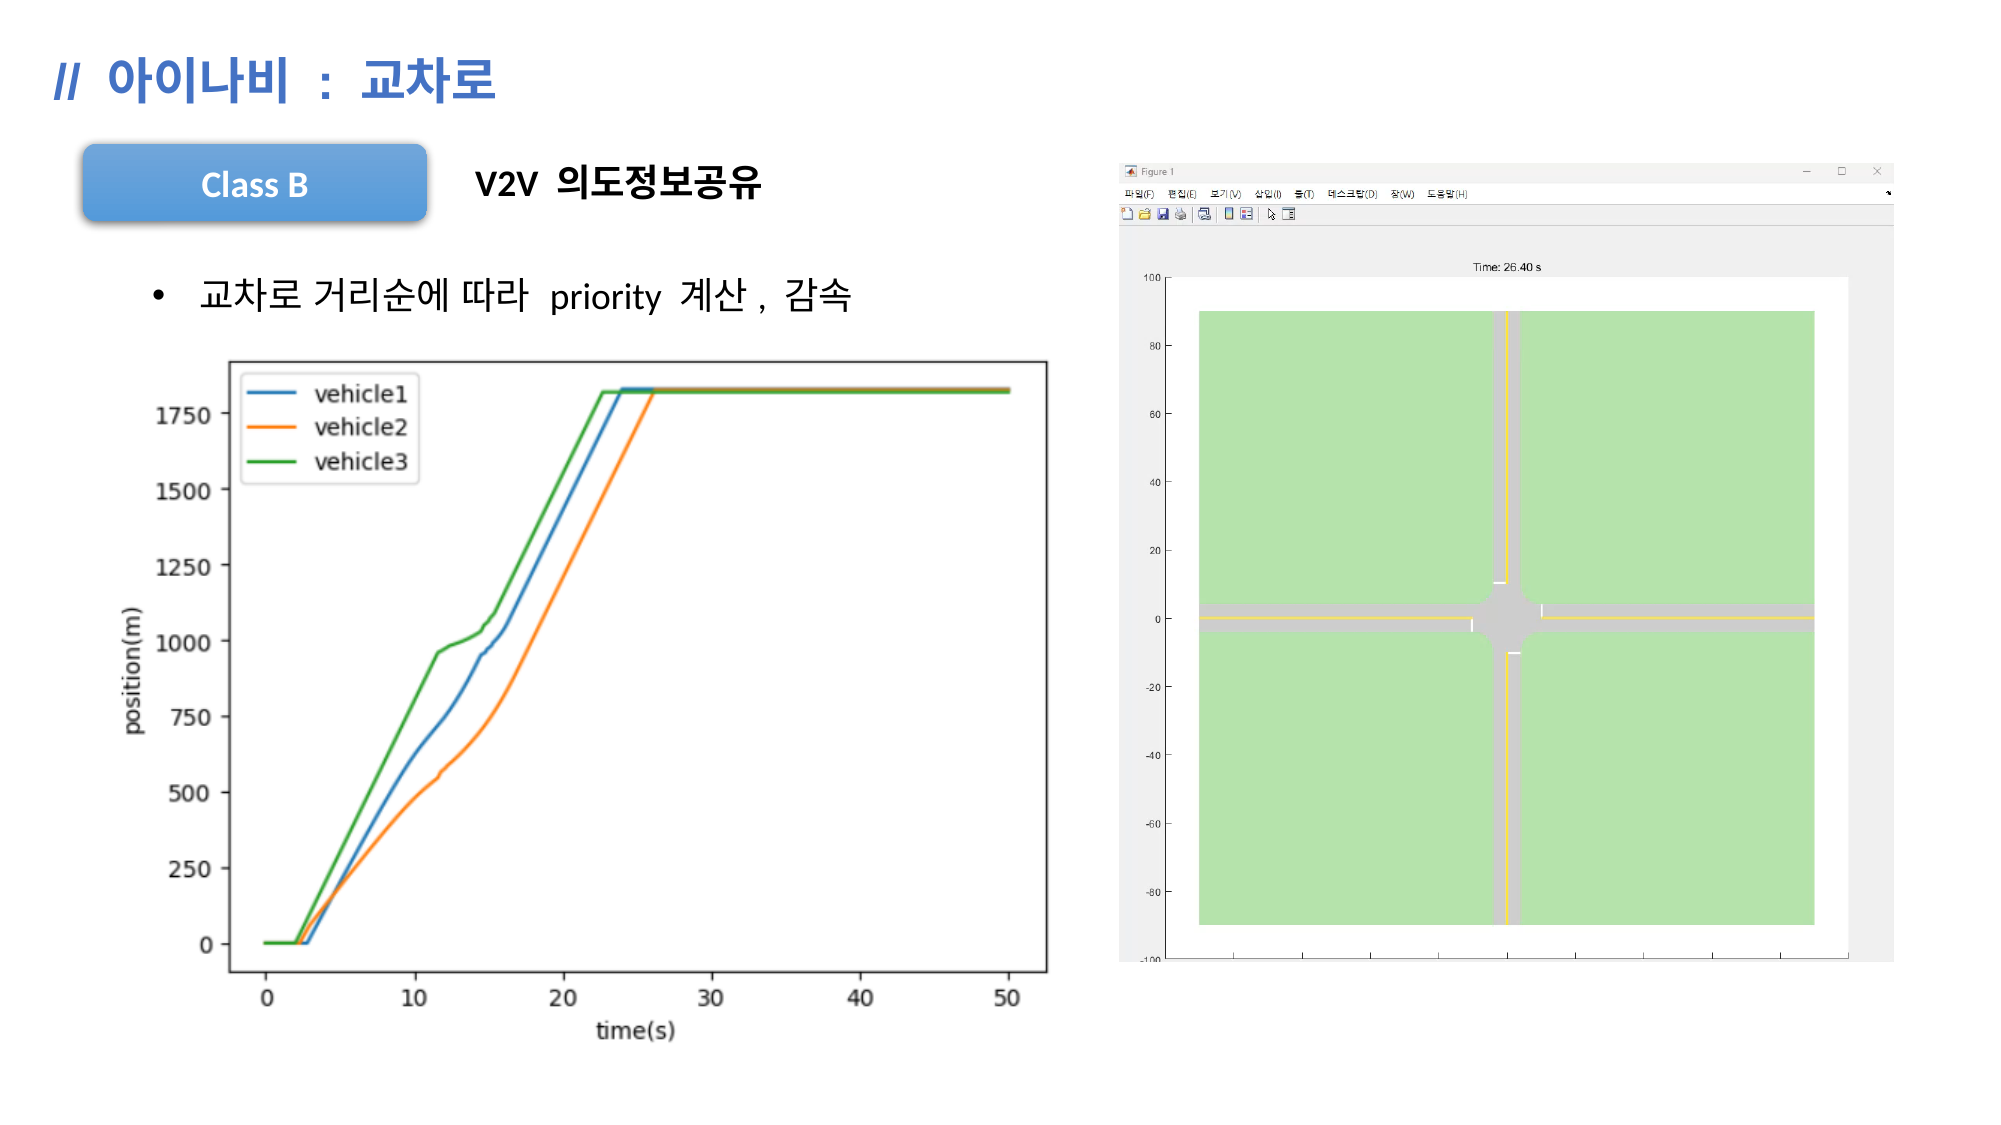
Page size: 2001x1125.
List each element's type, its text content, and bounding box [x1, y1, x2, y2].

text_box 교차로 거리순에 따라 priority 계산, 감속 [137, 241, 1044, 325]
picture [83, 336, 1079, 1050]
text_box Class B [83, 143, 428, 221]
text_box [1119, 162, 1895, 963]
title // 아이나비 : 교차로 [38, 42, 1764, 118]
text_box V2V 의도정보공유 [460, 151, 1109, 212]
